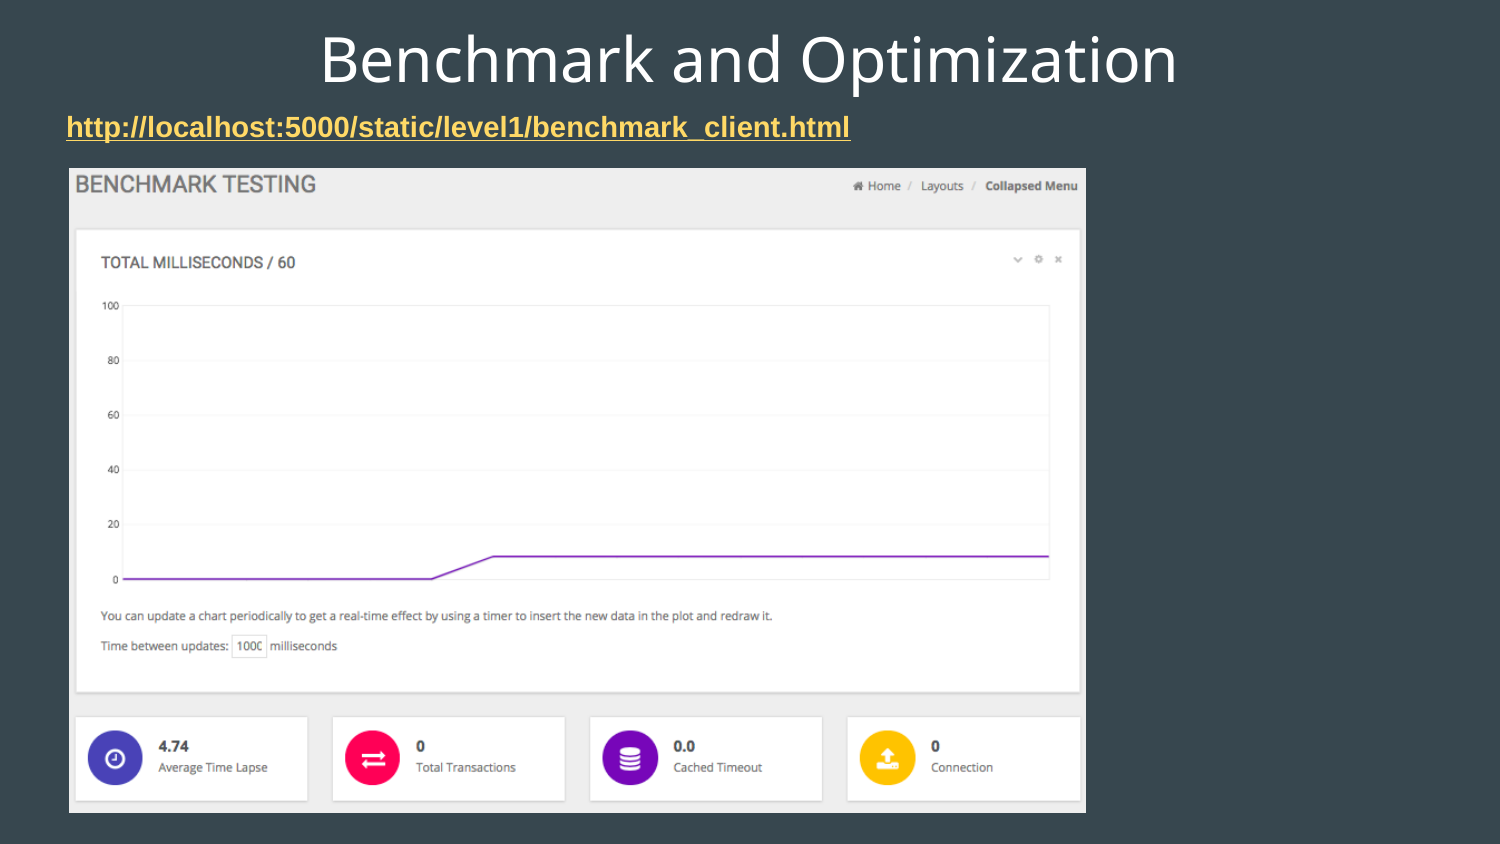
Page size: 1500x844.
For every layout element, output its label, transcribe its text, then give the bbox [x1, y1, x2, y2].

picture [69, 168, 1086, 813]
title Benchmark and Optimization [51, 5, 1449, 93]
list http://localhost:5000/static/level1/benchmark_client.html [51, 93, 1449, 837]
